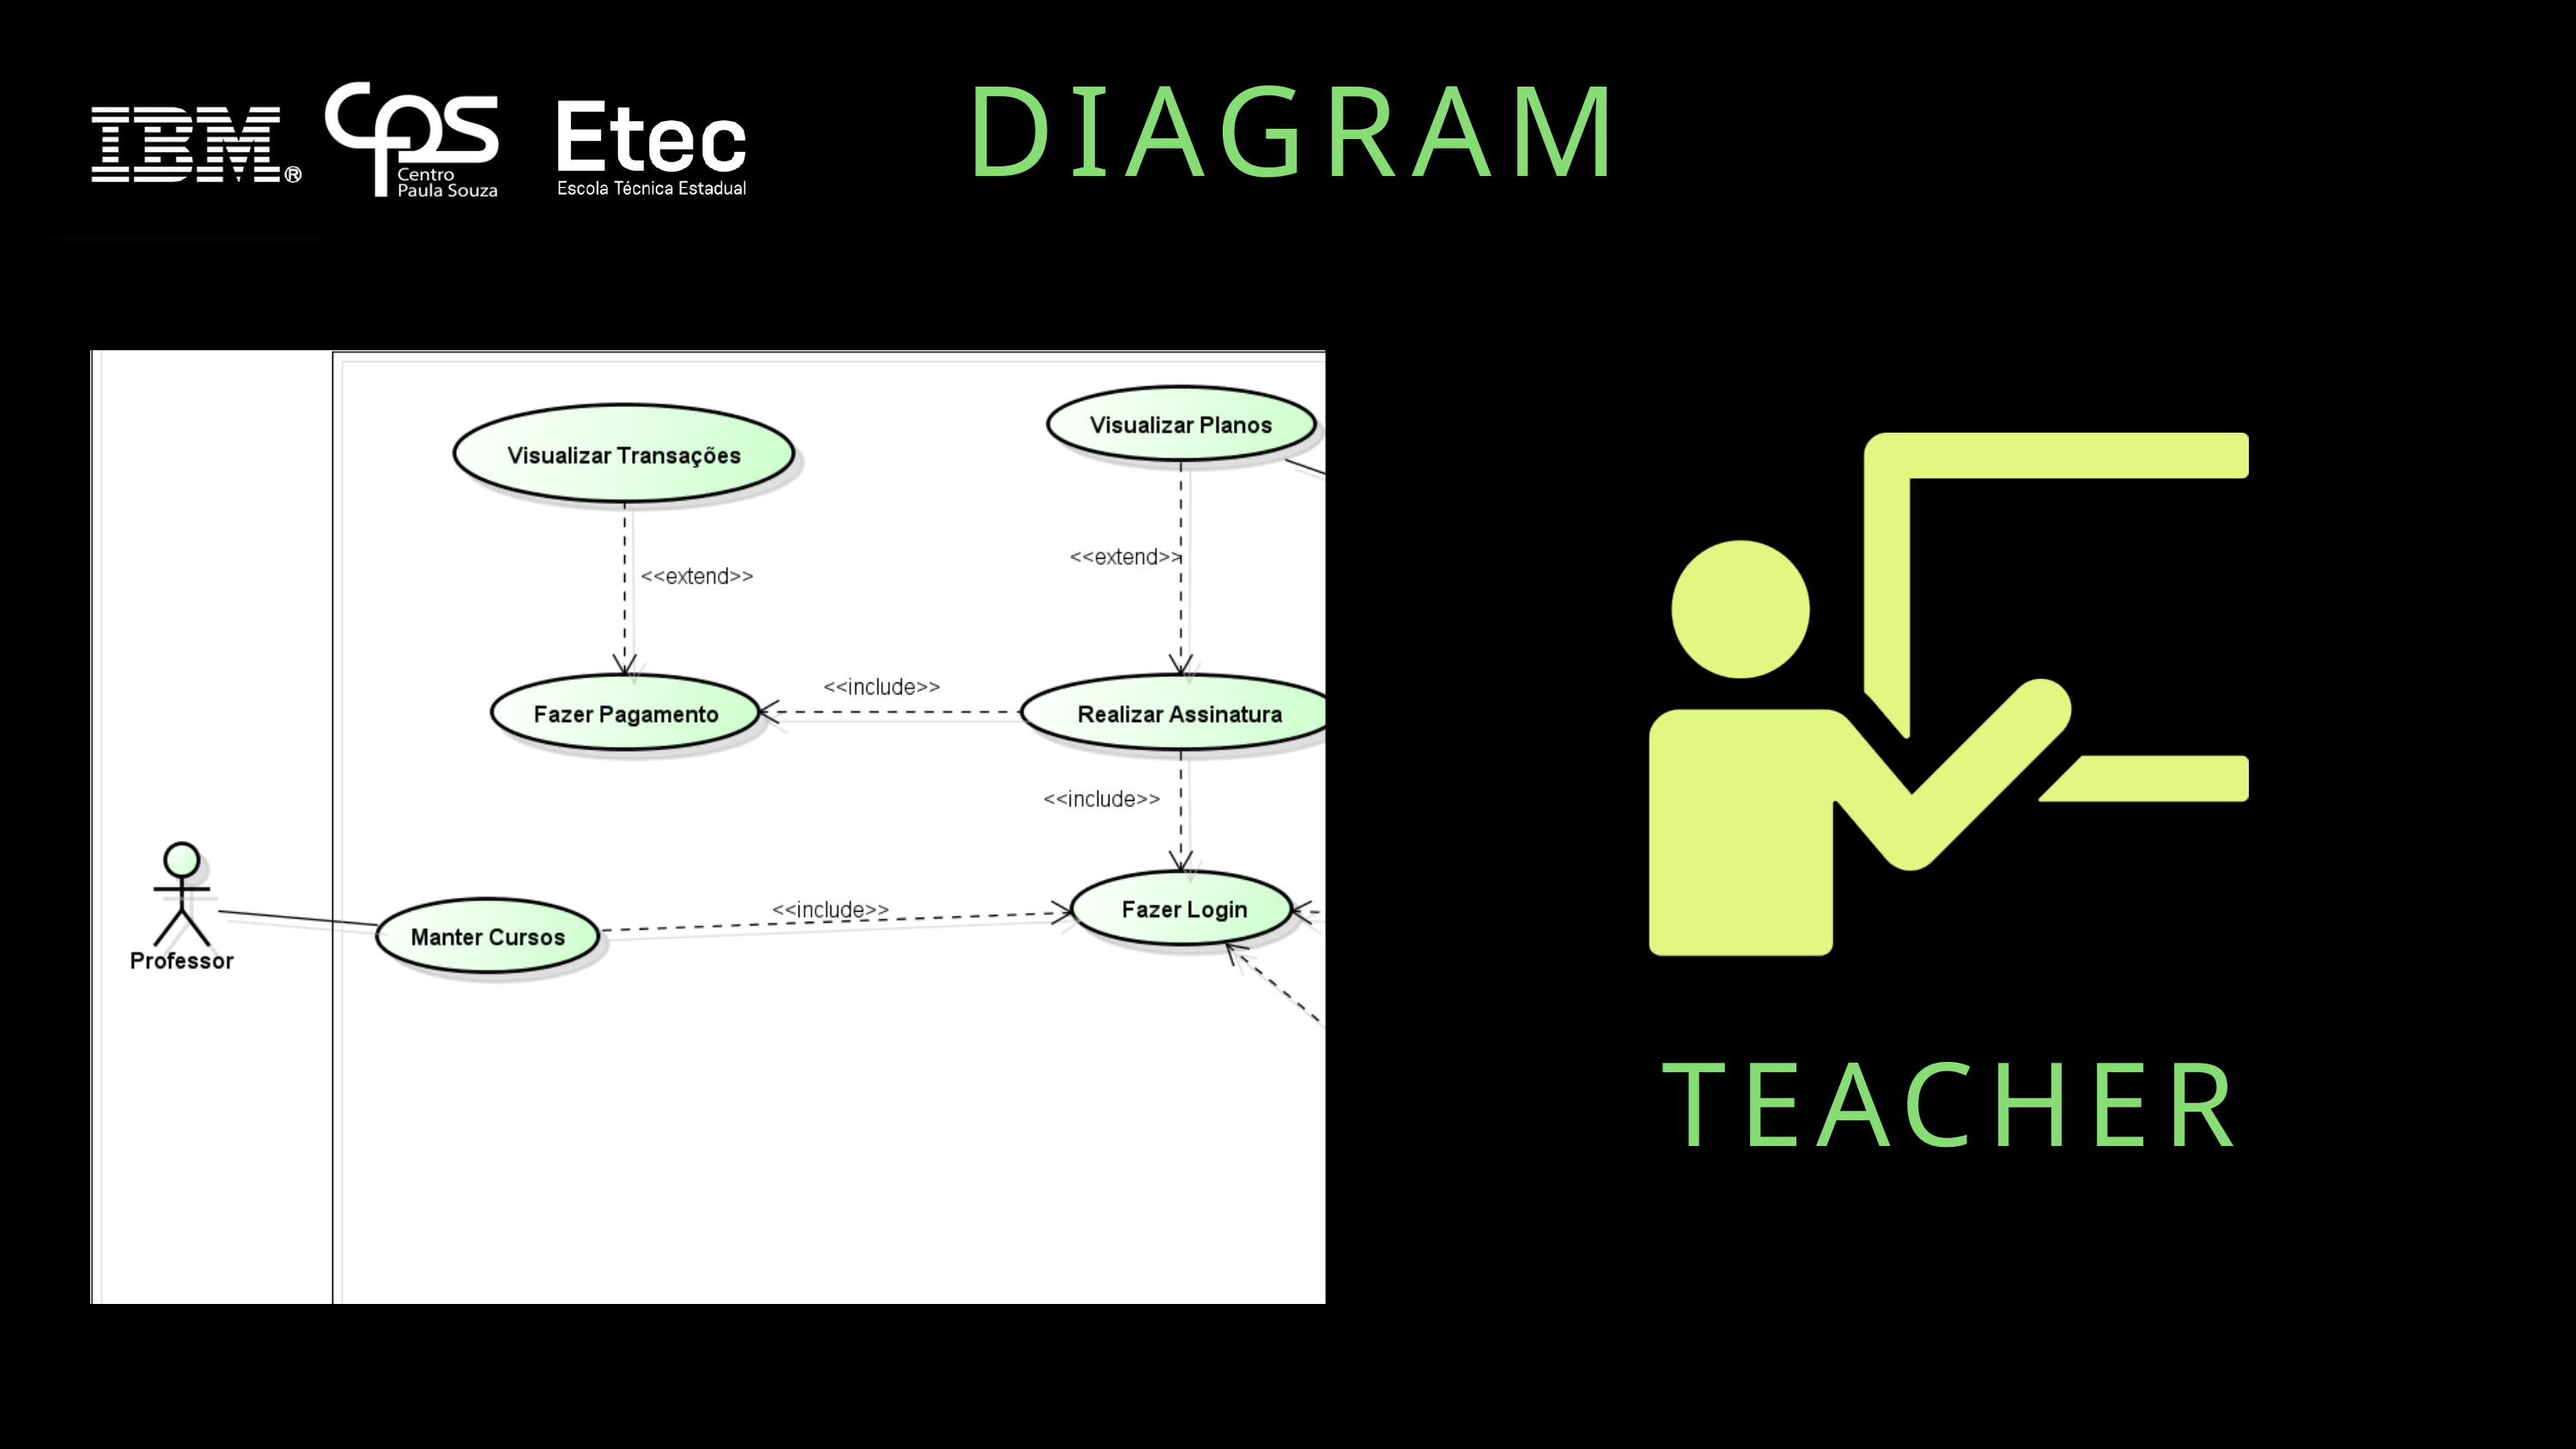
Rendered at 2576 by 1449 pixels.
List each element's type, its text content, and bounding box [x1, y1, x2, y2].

text_box [89, 350, 1326, 1304]
text_box DIAGRAM [796, 26, 1788, 202]
text_box [553, 99, 759, 199]
text_box [323, 79, 501, 199]
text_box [1504, 433, 2394, 1161]
text_box [50, 58, 324, 240]
